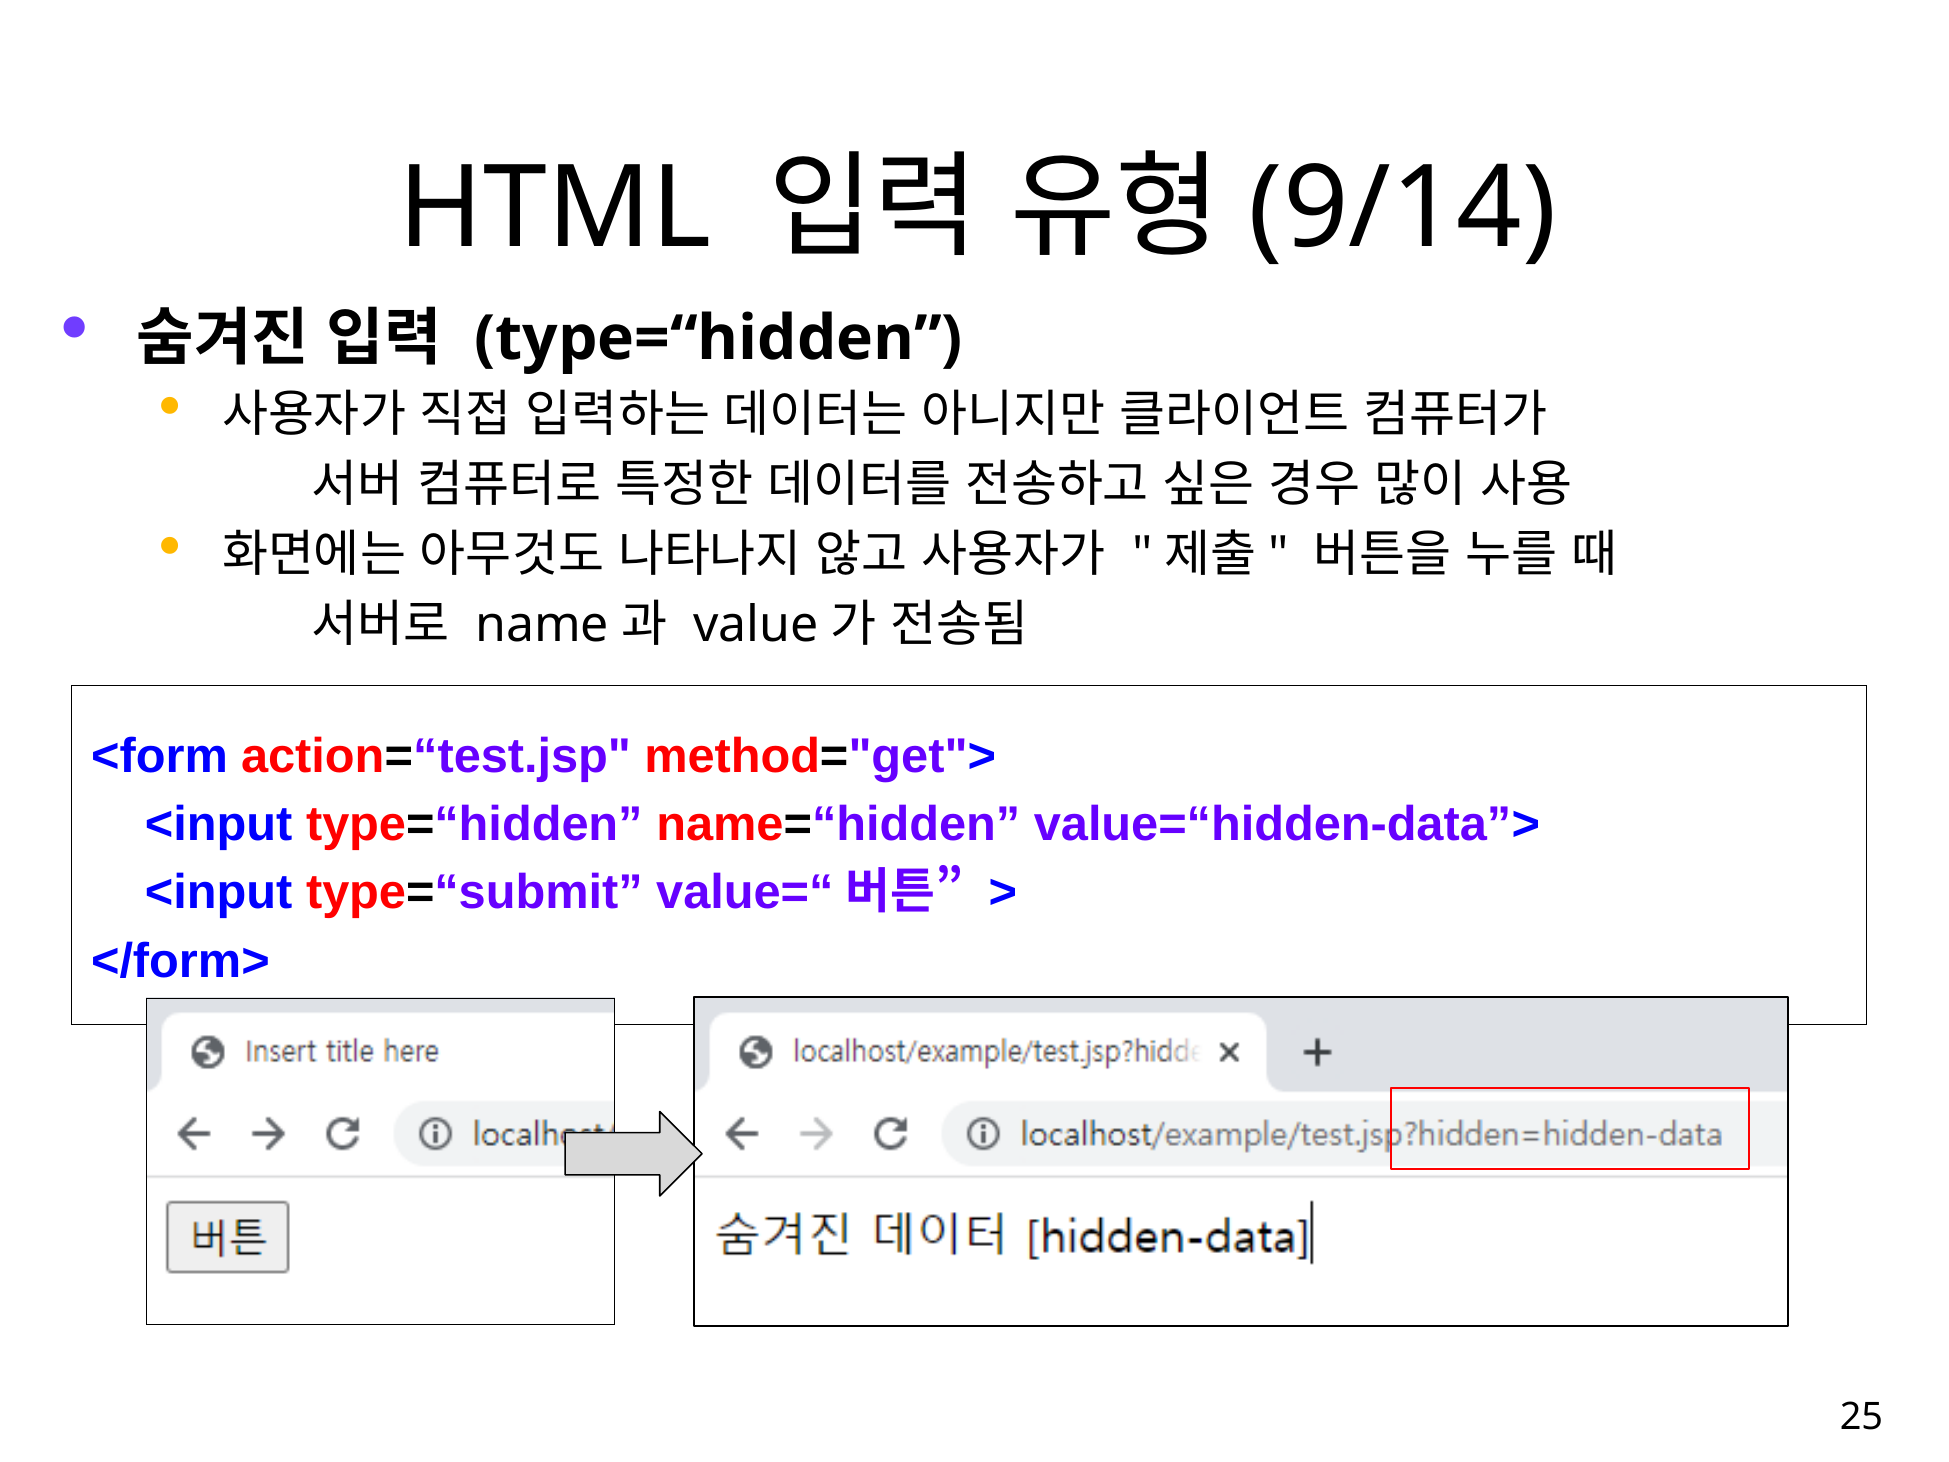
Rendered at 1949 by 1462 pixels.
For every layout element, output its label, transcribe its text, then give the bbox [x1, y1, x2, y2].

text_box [694, 997, 1788, 1326]
text_box 숨겨진 입력 (type=“hidden”) 사용자가 직접 입력하는 데이터는 아니지만 클라이언트 컴퓨터가 서버 컴퓨터로 특정한 데이터를 전송하고 싶은 경우 많이 사용 화면에는 아무것도 나타나지 않고 사용자가 "제출" 버튼을 누를 때 서버로 name과 value가 전송됨 [48, 289, 1897, 854]
text_box <form action=“test.jsp" method="get"> <input type=“hidden” name=“hidden” value=“hidden-data”> <input type=“submit” value=“버튼” > </form> [71, 685, 1867, 1025]
text_box [620, 1111, 689, 1196]
slide_number 25 [1496, 1372, 1899, 1462]
picture [146, 997, 616, 1326]
text_box HTML 입력 유형(9/14) [181, 116, 1774, 280]
